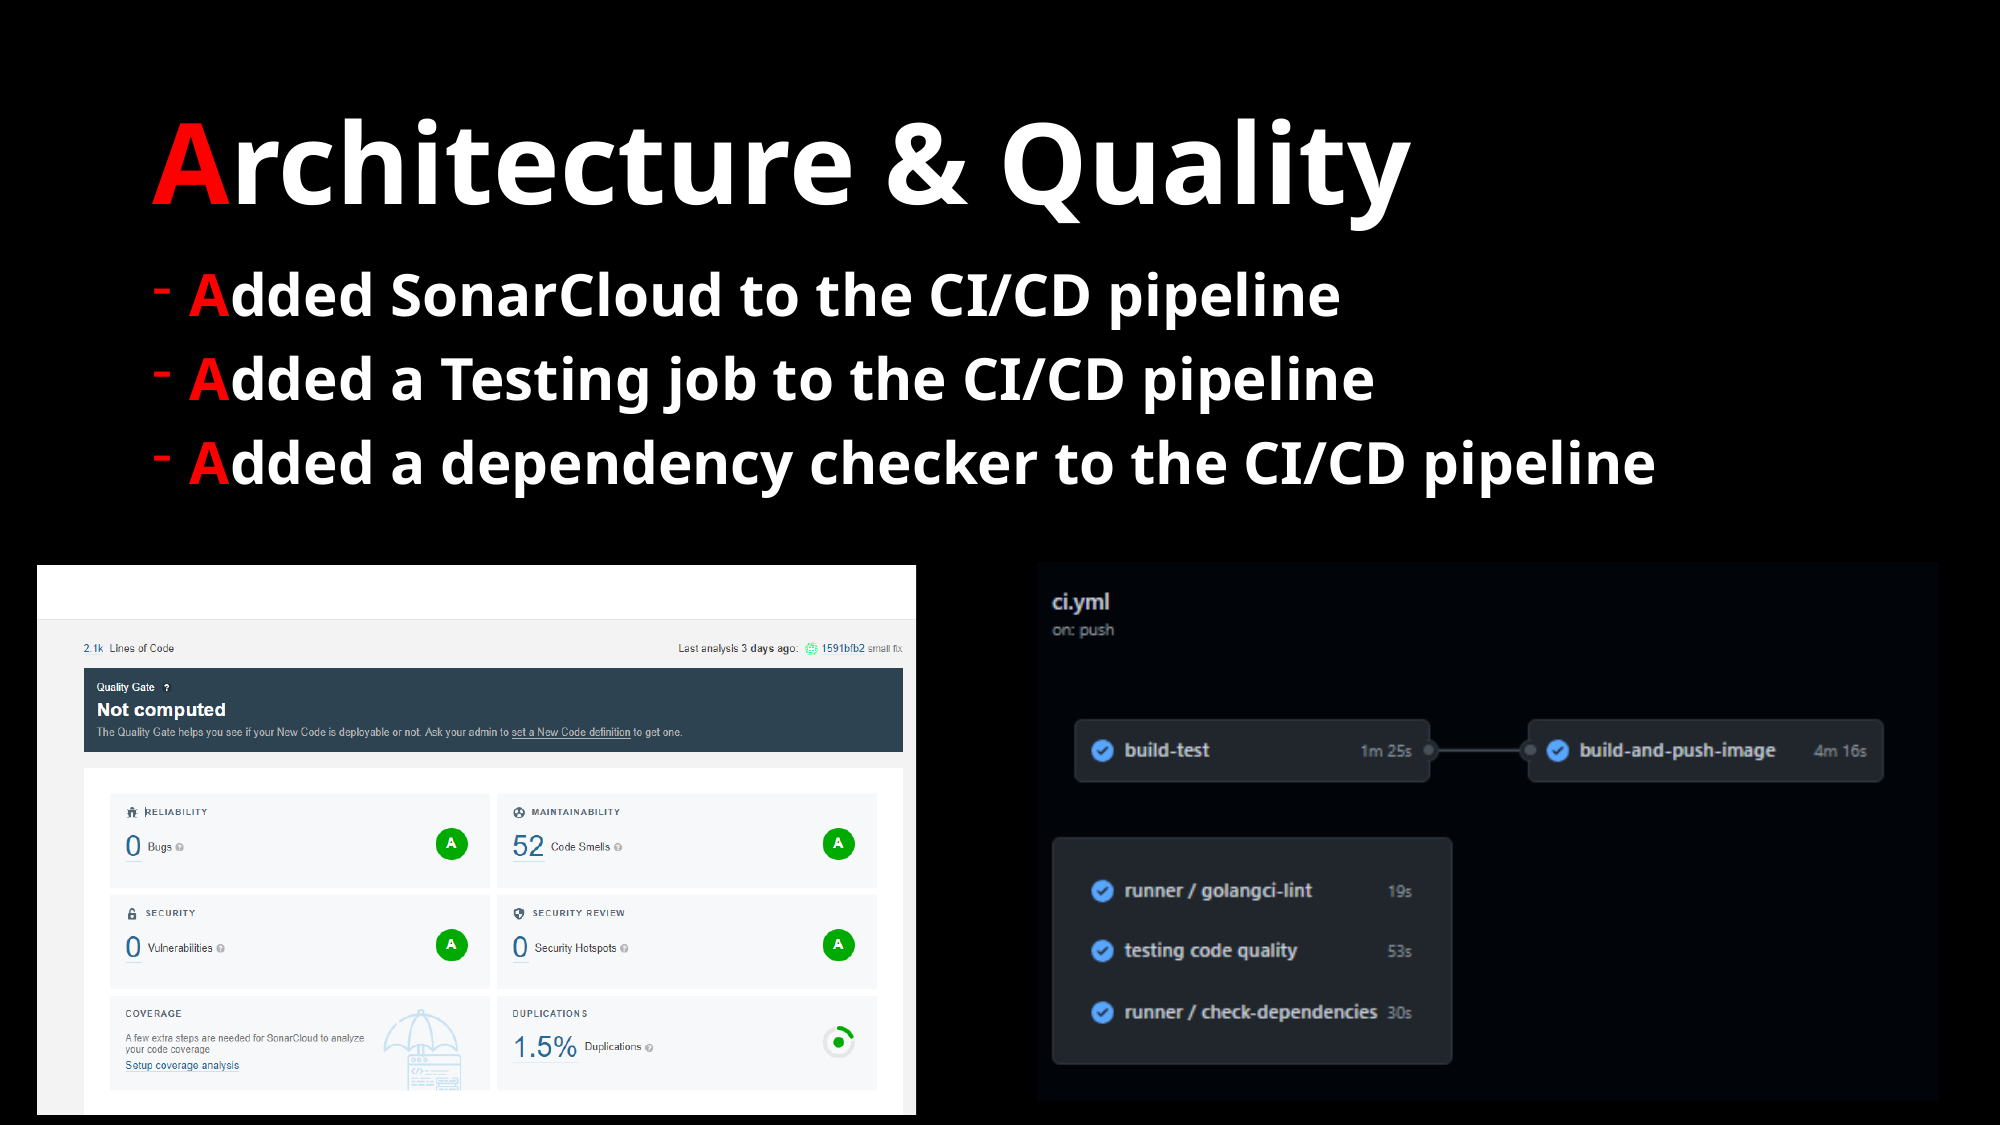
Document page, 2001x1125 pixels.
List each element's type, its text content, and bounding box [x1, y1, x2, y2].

title Architecture & Quality [137, 59, 1863, 258]
list Added SonarCloud to the CI/CD pipeline Added a Testing job to the CI/CD pipeline Added a dependency checker to the CI/CD pipeline [137, 258, 1863, 973]
picture [1037, 562, 1939, 1101]
picture [37, 565, 917, 1115]
